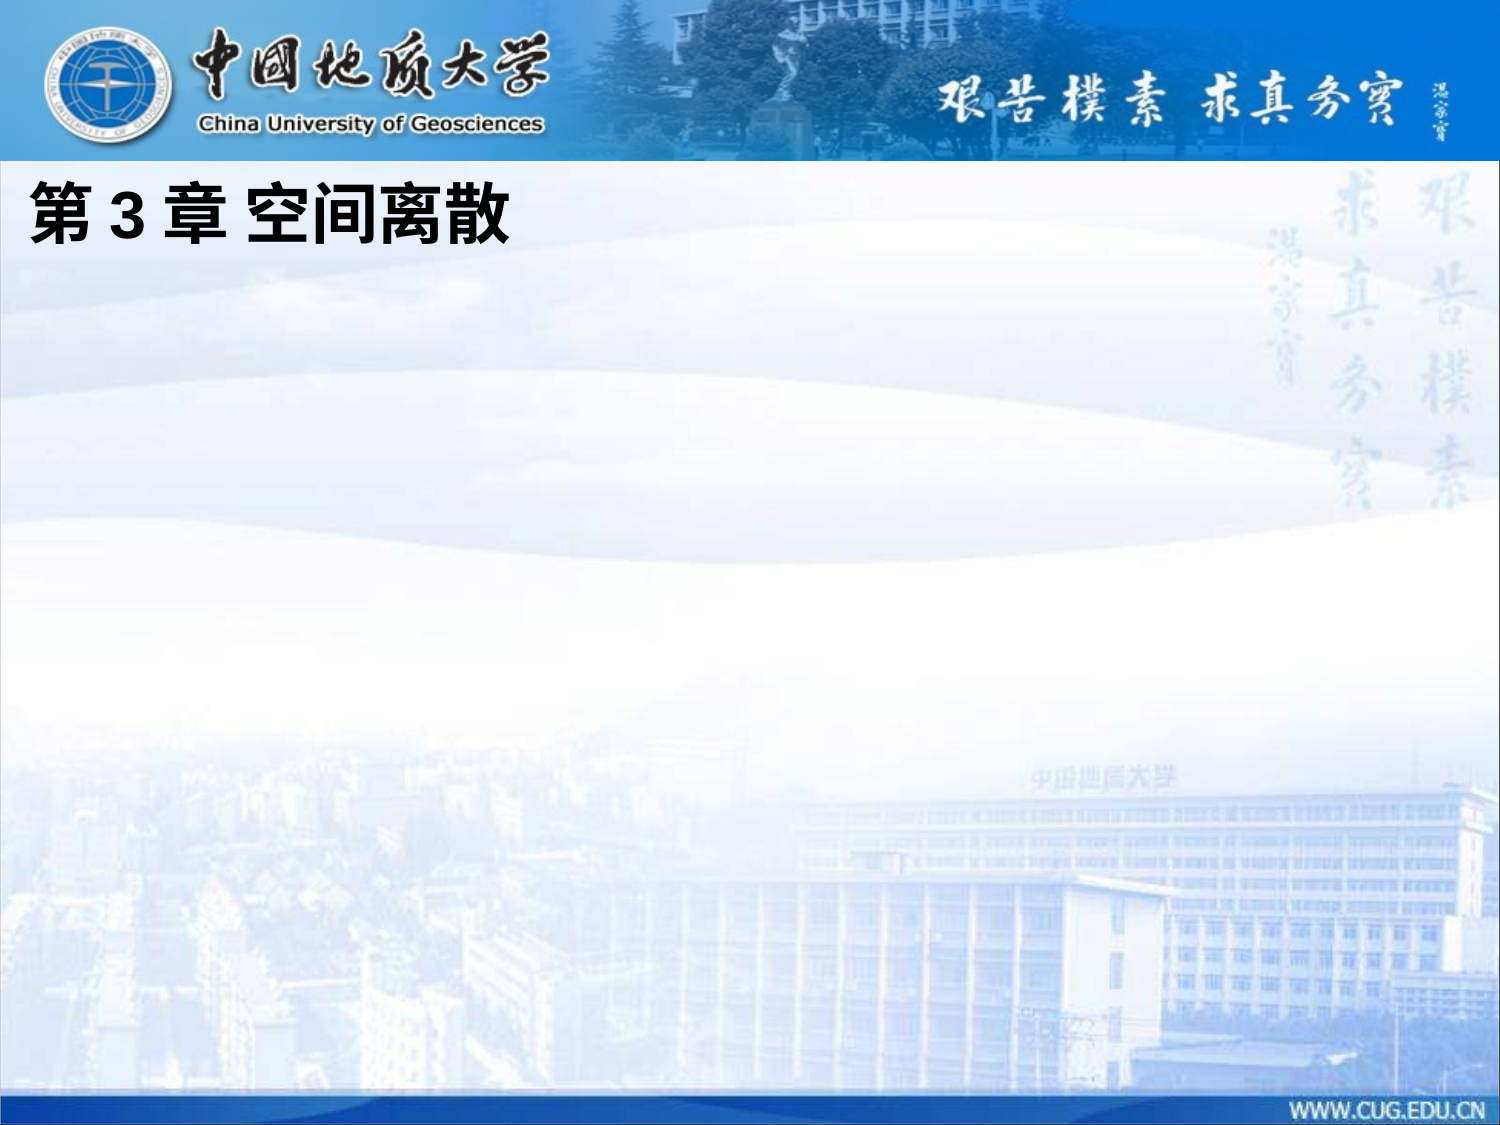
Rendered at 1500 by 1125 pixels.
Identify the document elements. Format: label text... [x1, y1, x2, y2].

text_box 第3章 空间离散 [12, 163, 527, 259]
picture [0, 0, 1500, 1125]
